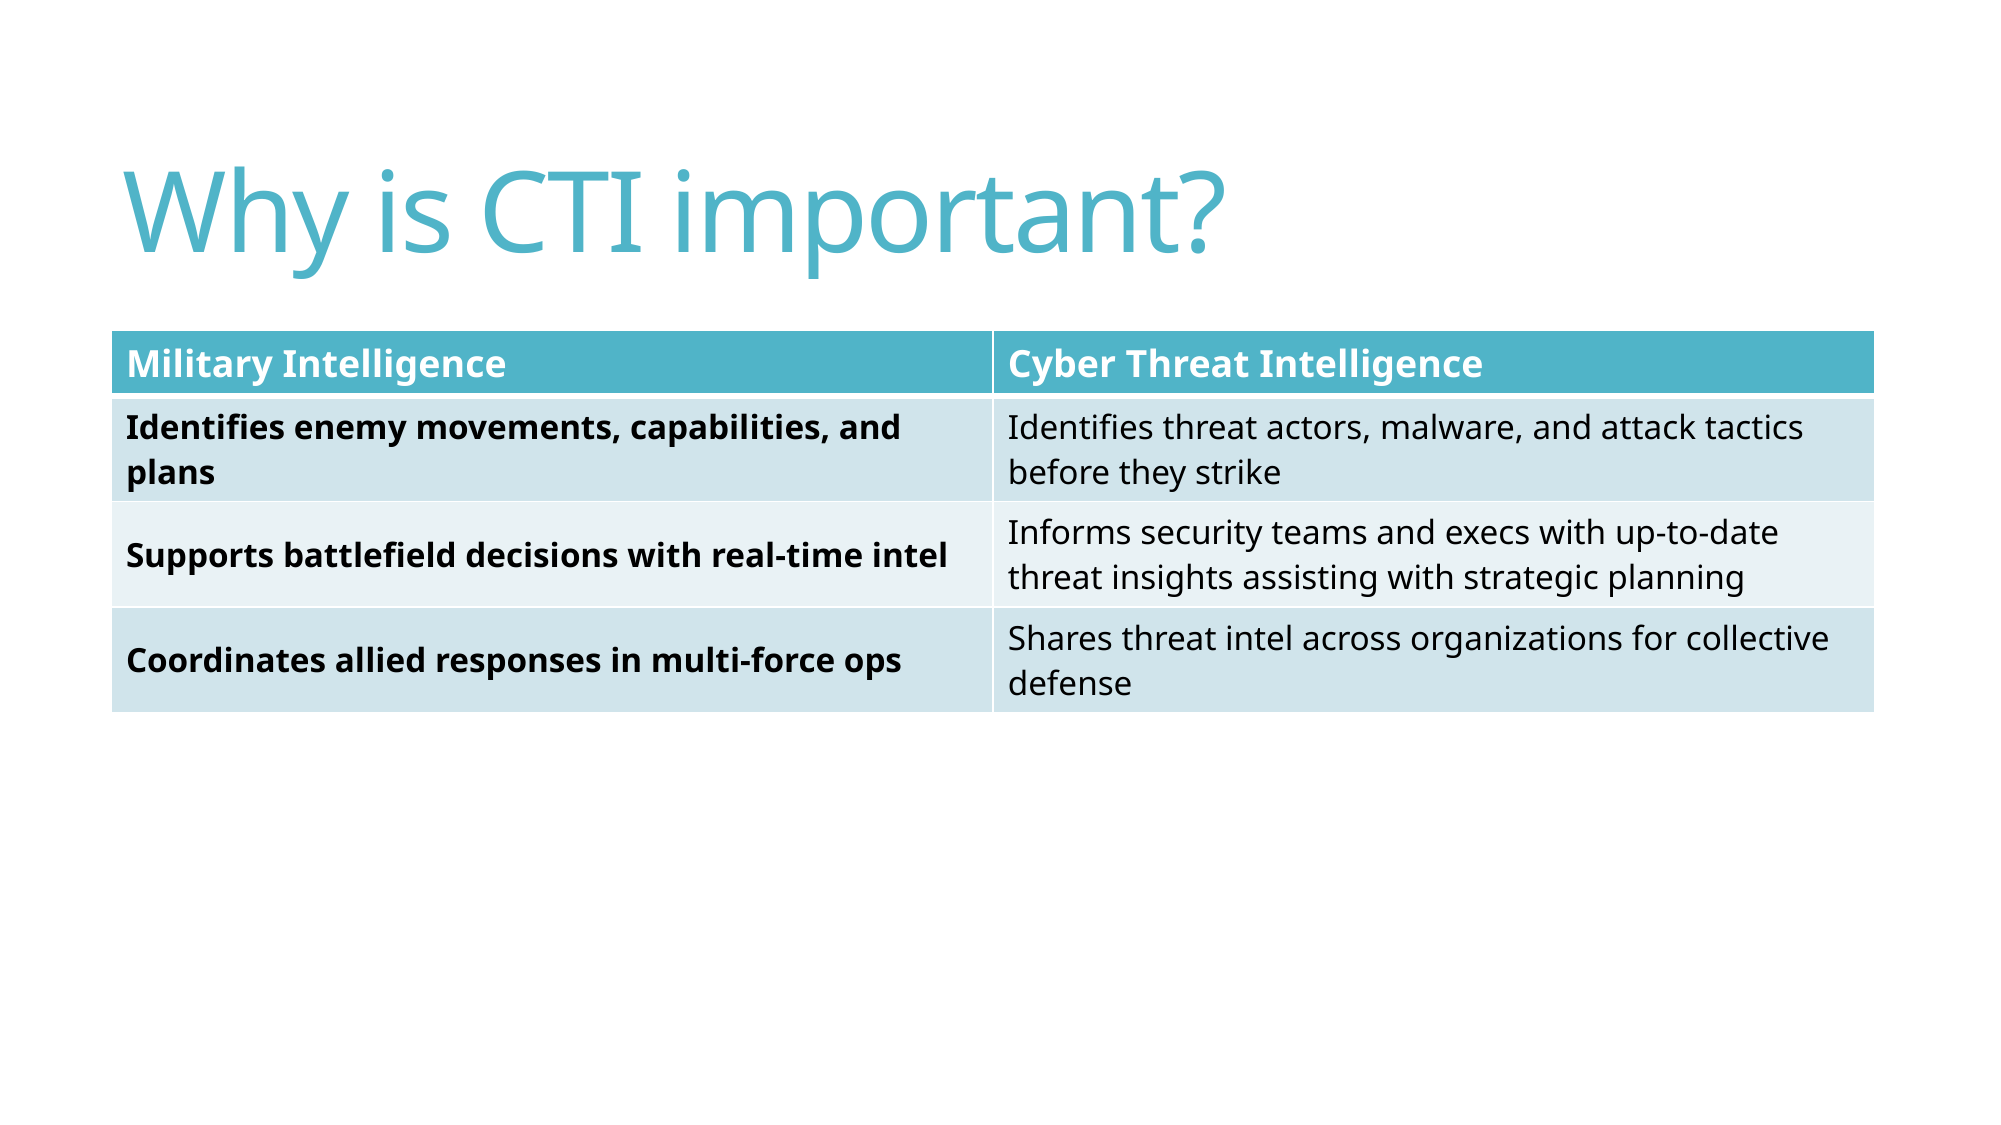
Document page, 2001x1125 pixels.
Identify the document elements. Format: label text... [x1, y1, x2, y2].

table_cell Identifies threat actors, malware, and attack tactics before they strike [994, 399, 1874, 501]
table_cell Supports battlefield decisions with real-time intel [112, 502, 992, 606]
table_cell Informs security teams and execs with up-to-date threat insights assisting with strategic planning [994, 502, 1874, 606]
table_cell Identifies enemy movements, capabilities, and plans [112, 399, 992, 501]
table_cell Shares threat intel across organizations for collective defense [994, 608, 1874, 712]
table_header Military Intelligence [112, 331, 992, 393]
table_header Cyber Threat Intelligence [994, 331, 1874, 393]
table_cell Coordinates allied responses in multi-force ops [112, 608, 992, 712]
title Why is CTI important? [107, 81, 1875, 354]
